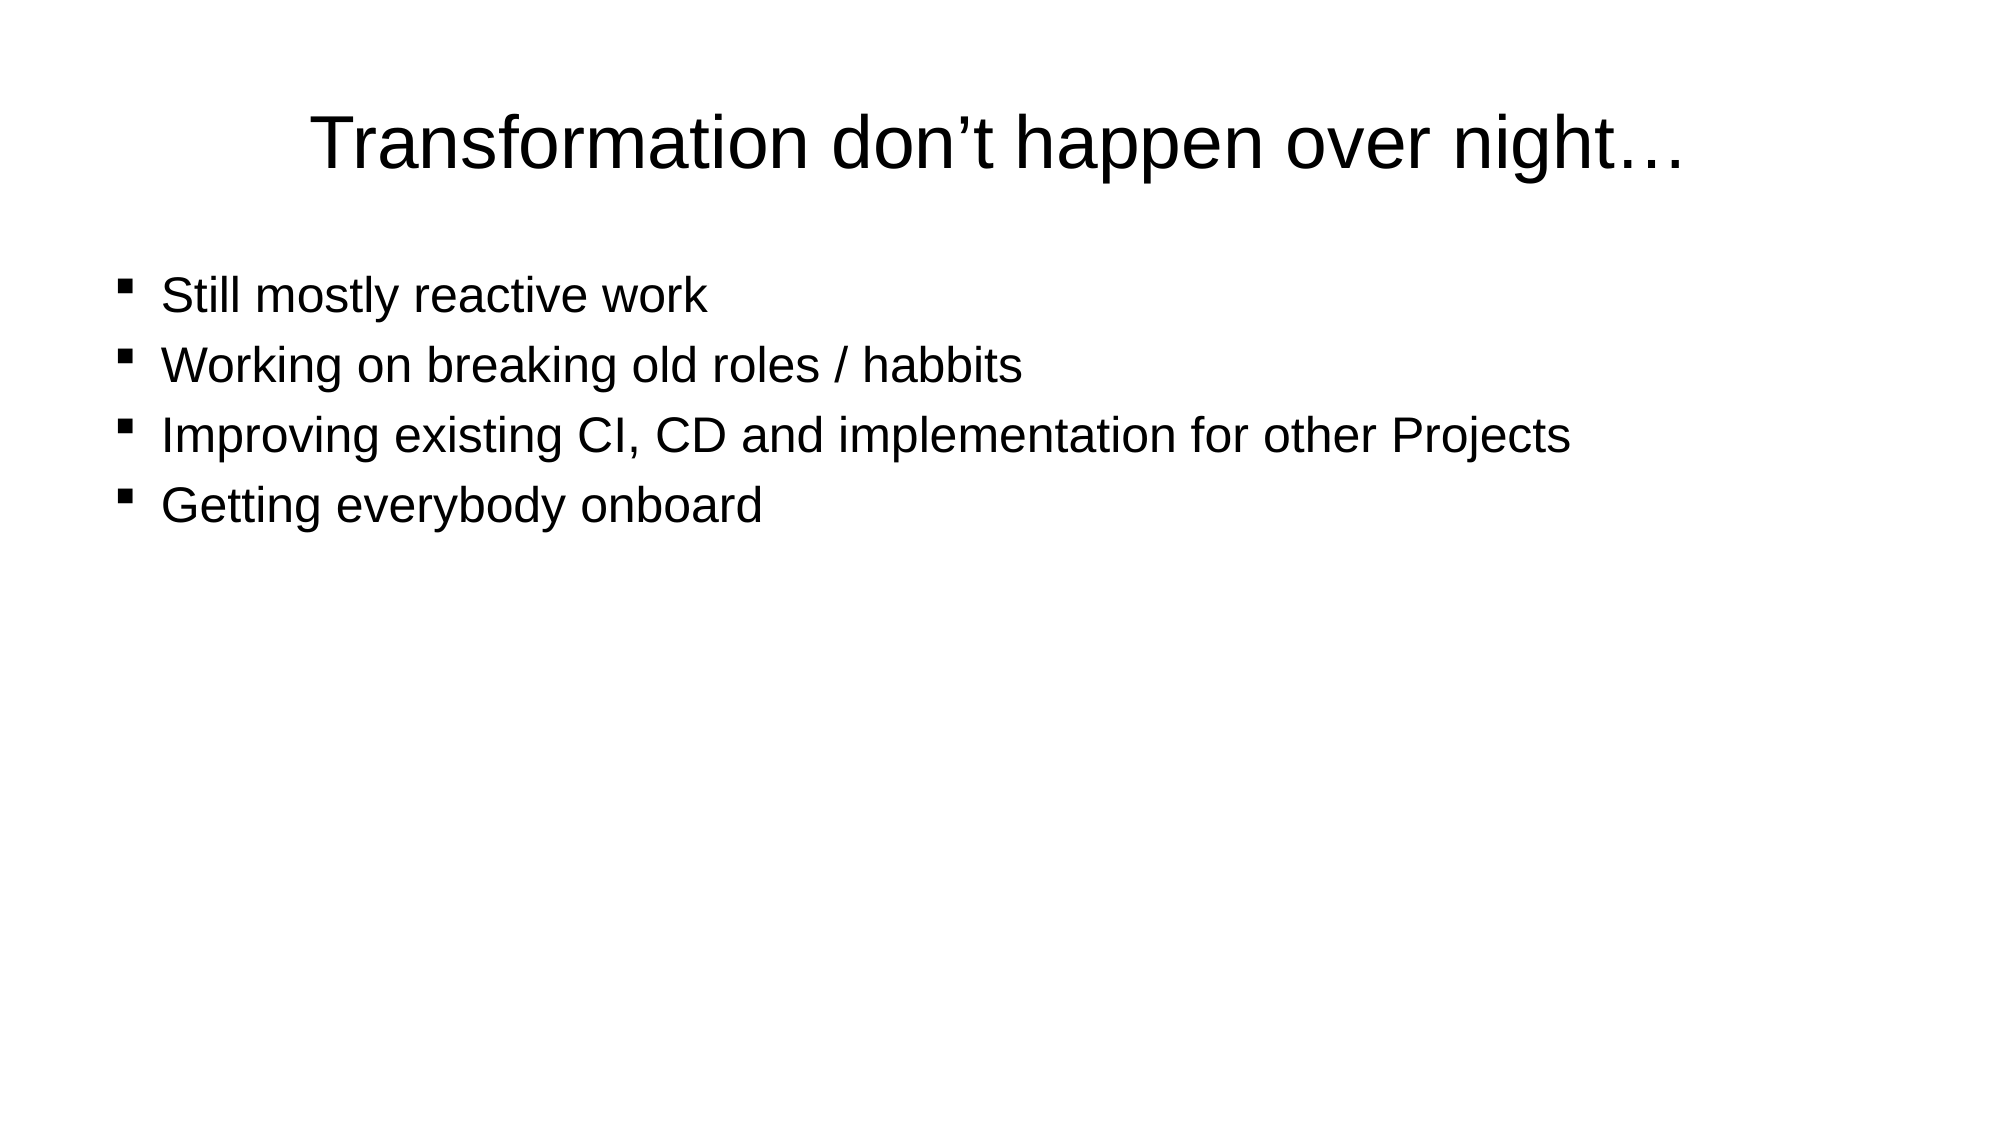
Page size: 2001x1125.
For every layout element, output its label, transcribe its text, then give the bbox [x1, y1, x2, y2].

list Still mostly reactive work Working on breaking old roles / habbits Improving existing CI, CD and implementation for other Projects Getting everybody onboard [98, 255, 1900, 693]
title Transformation don’t happen over night… [99, 44, 1901, 233]
